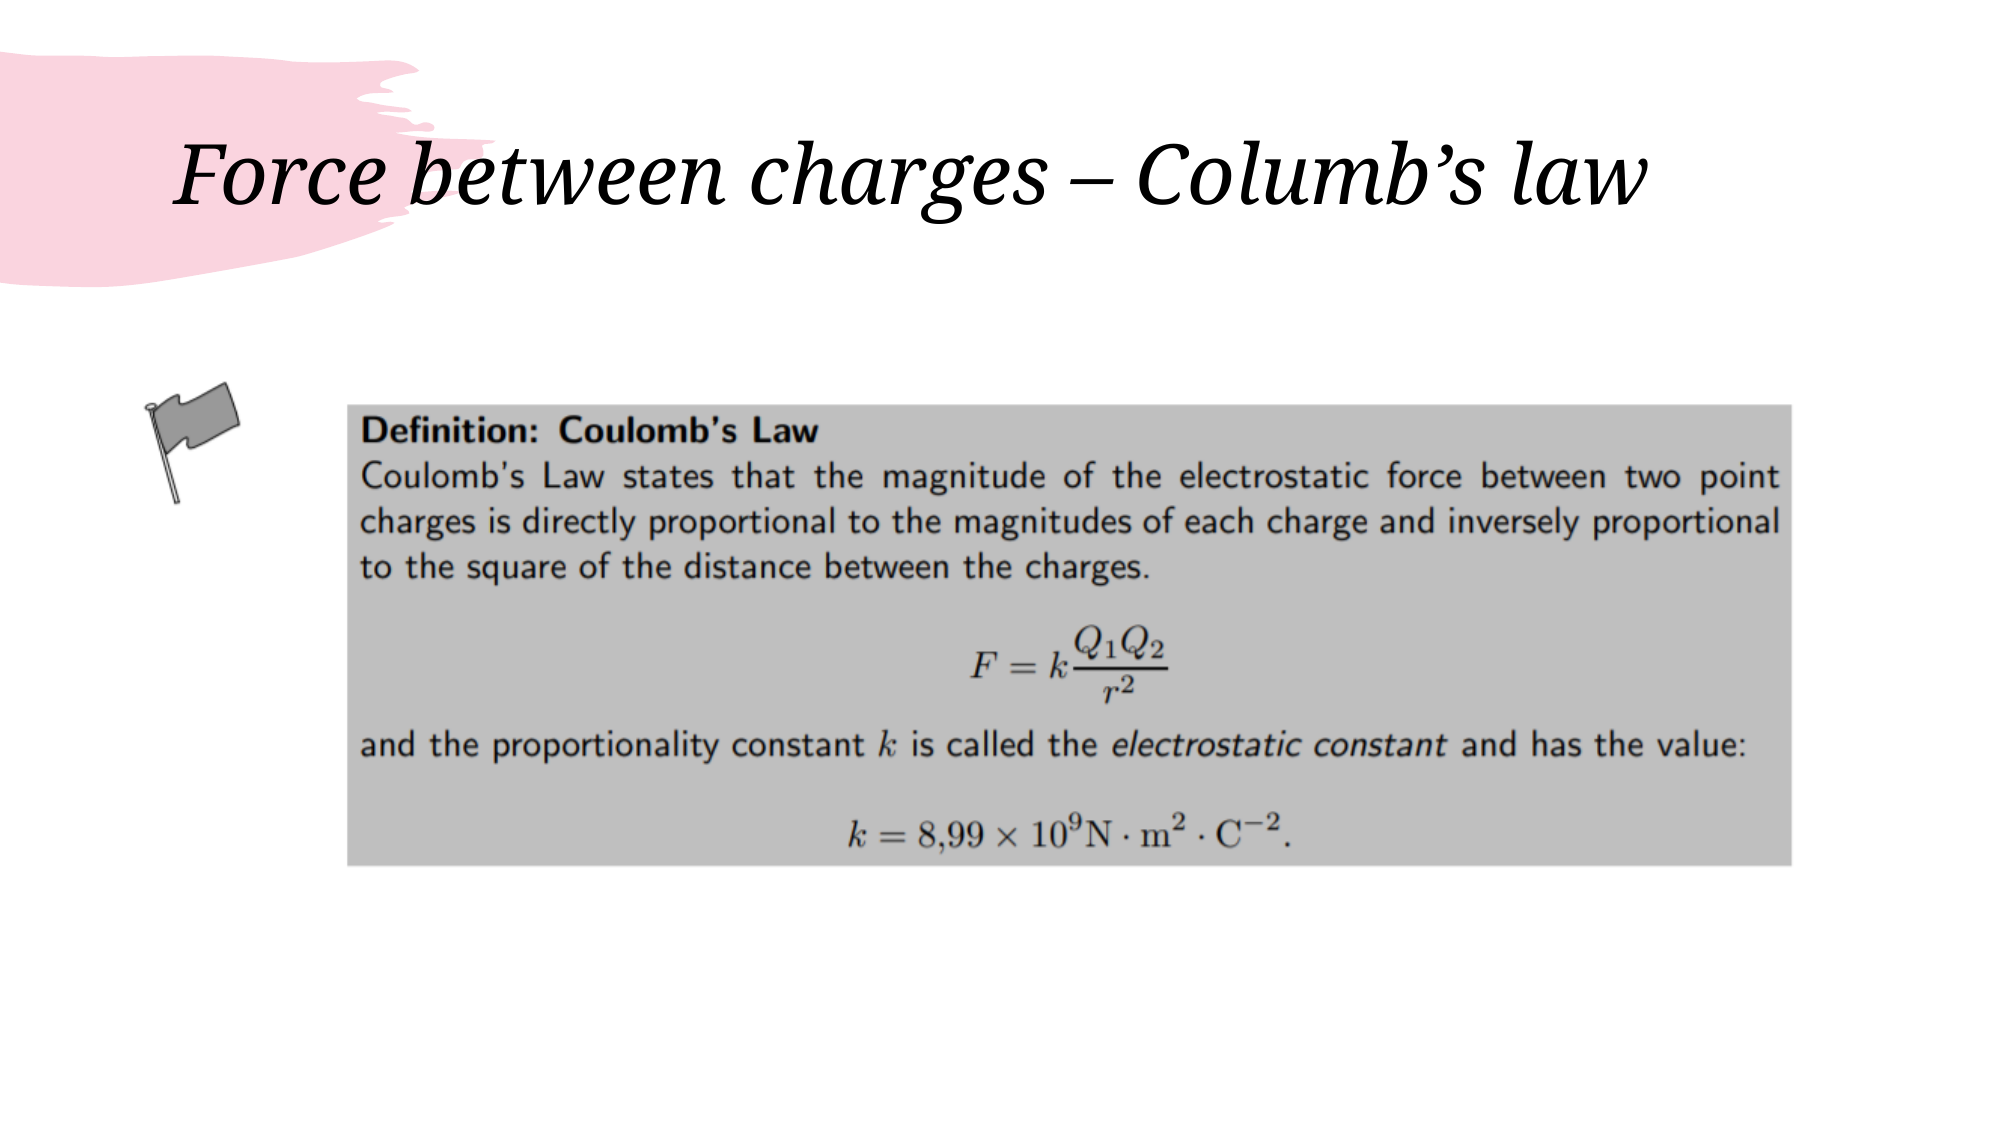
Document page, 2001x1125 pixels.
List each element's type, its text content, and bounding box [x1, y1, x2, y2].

title Force between charges – Columb’s law [159, 68, 1885, 287]
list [117, 367, 1843, 899]
